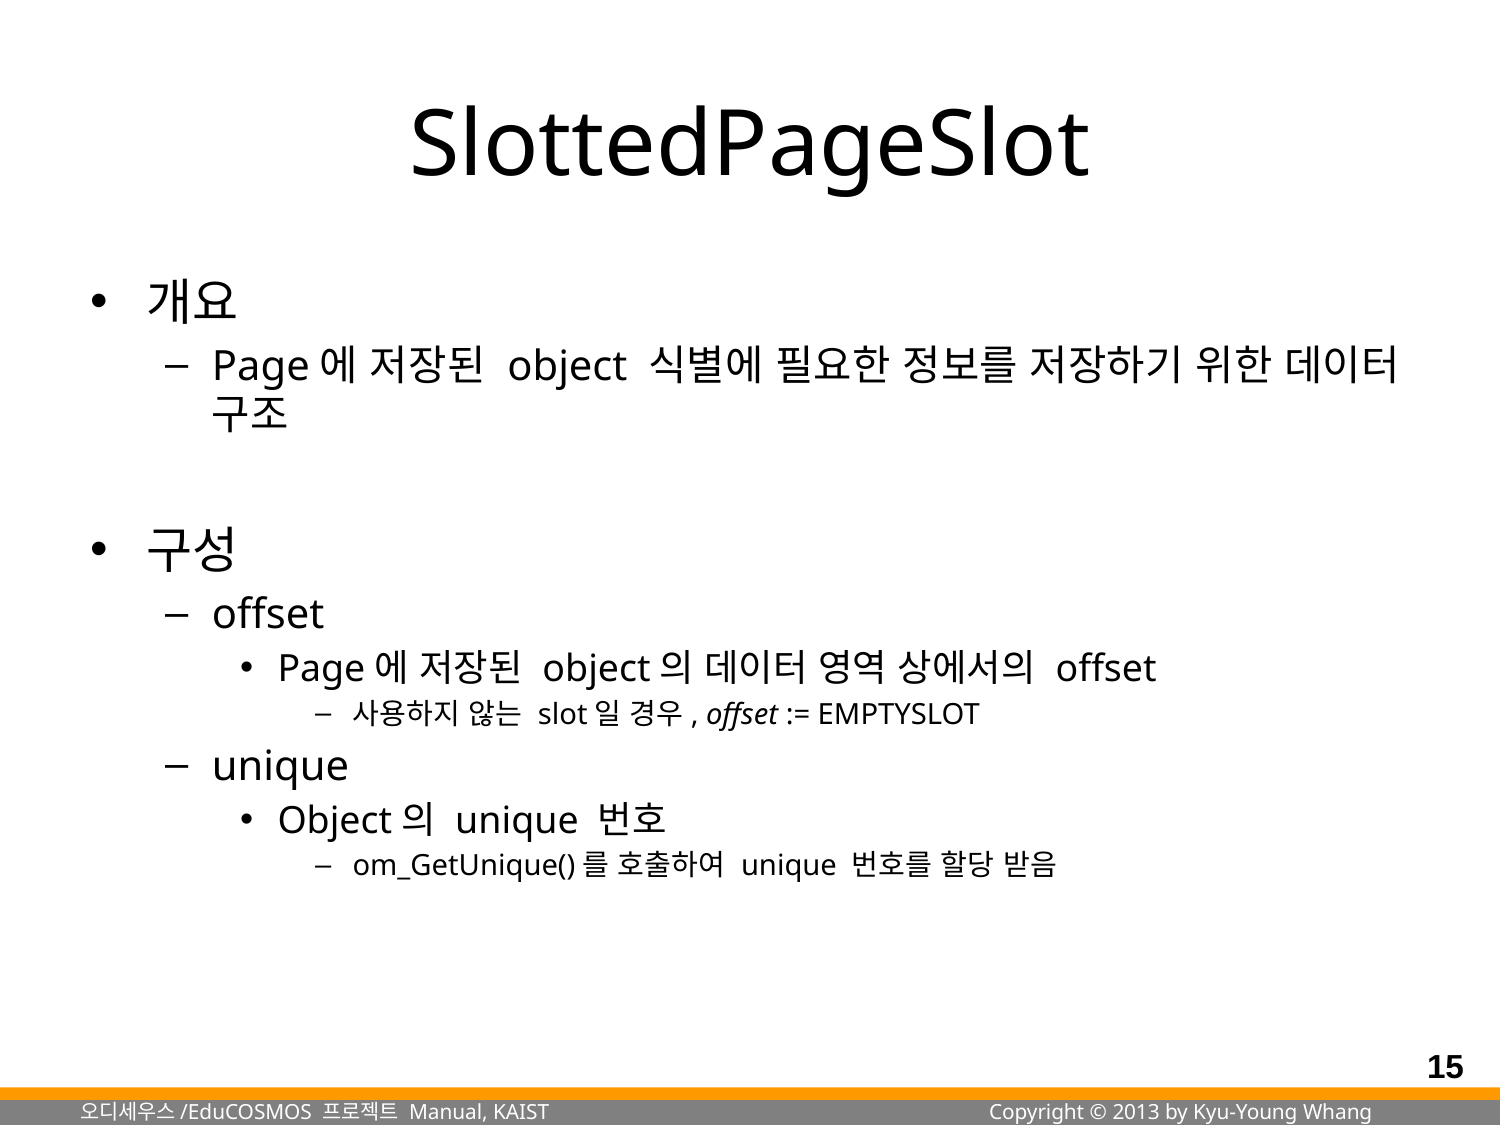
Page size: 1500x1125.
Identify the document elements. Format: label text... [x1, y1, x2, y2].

list 개요 Page에 저장된 object 식별에 필요한 정보를 저장하기 위한 데이터 구조 구성 offset Page에 저장된 object의 데이터 영역 상에서의 offset 사용하지 않는 slot일 경우, offset := EMPTYSLOT unique Object의 unique 번호 om_GetUnique()를 호출하여 unique 번호를 할당 받음 [75, 262, 1425, 1005]
title SlottedPageSlot [75, 45, 1425, 233]
